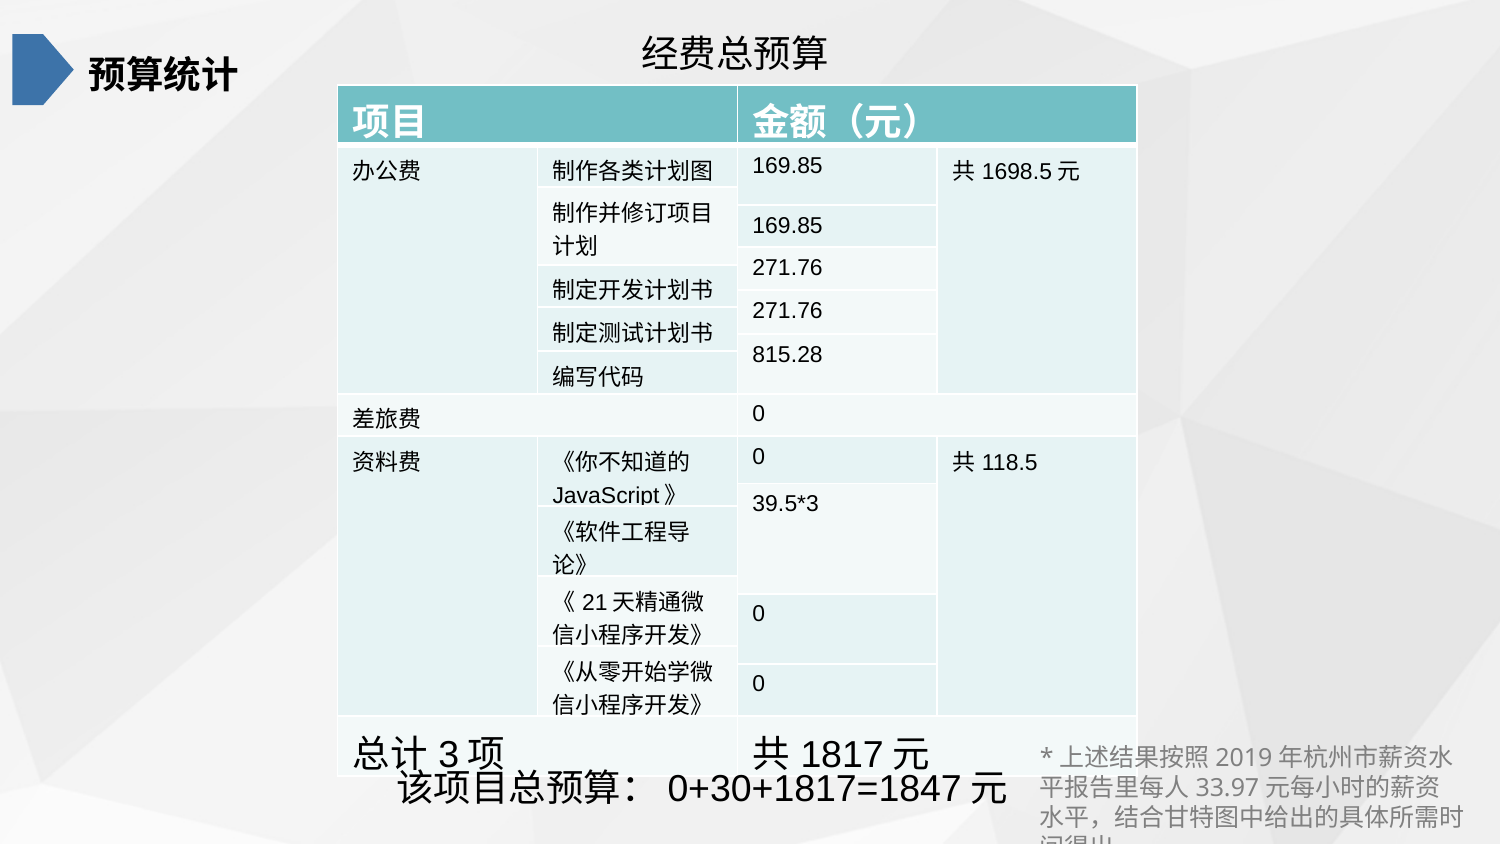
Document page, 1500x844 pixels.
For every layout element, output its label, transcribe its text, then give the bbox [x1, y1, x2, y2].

picture [0, 0, 1500, 844]
table_cell 差旅费 [338, 395, 737, 435]
table_header 金额（元） [738, 86, 1136, 142]
table_cell 总计3项 [338, 717, 737, 775]
table_cell 资料费 [338, 437, 537, 715]
table_cell 办公费 [338, 148, 537, 393]
table_cell 编写代码 [538, 352, 737, 393]
table_cell 39.5*3 [738, 484, 936, 593]
text_box 该项目总预算：0+30+1817=1847元 [381, 756, 1024, 817]
table_cell 0 [738, 437, 936, 483]
table_header 项目 [338, 86, 737, 142]
table_cell 共1817元 [738, 717, 1136, 756]
table_cell 共118.5 [938, 437, 1136, 715]
table_cell 《软件工程导论》 [538, 507, 737, 575]
table_cell 制定测试计划书 [538, 308, 737, 350]
table_cell 815.28 [738, 335, 936, 393]
table_cell 169.85 [738, 206, 936, 246]
text_box 预算统计 [73, 43, 387, 104]
table_cell 0 [738, 665, 936, 715]
text_box *上述结果按照2019年杭州市薪资水平报告里每人33.97元每小时的薪资水平，结合甘特图中给出的具体所需时间得出 [1024, 734, 1480, 844]
text_box 经费总预算 [478, 22, 991, 83]
table_cell 169.85 [738, 148, 936, 204]
table_cell 0 [738, 595, 936, 663]
table_cell 制作并修订项目计划 [538, 188, 737, 264]
text_box [10, 32, 73, 108]
table_cell 《21天精通微信小程序开发》 [538, 577, 737, 645]
table_cell 制定开发计划书 [538, 266, 737, 306]
table_cell 制作各类计划图 [538, 148, 737, 186]
table_cell 《你不知道的JavaScript》 [538, 437, 737, 505]
table_cell 271.76 [738, 291, 936, 333]
table_cell 0 [738, 395, 1136, 435]
table_cell 共1698.5元 [938, 148, 1136, 393]
table_cell 271.76 [738, 248, 936, 289]
table_cell 《从零开始学微信小程序开发》 [538, 647, 737, 715]
